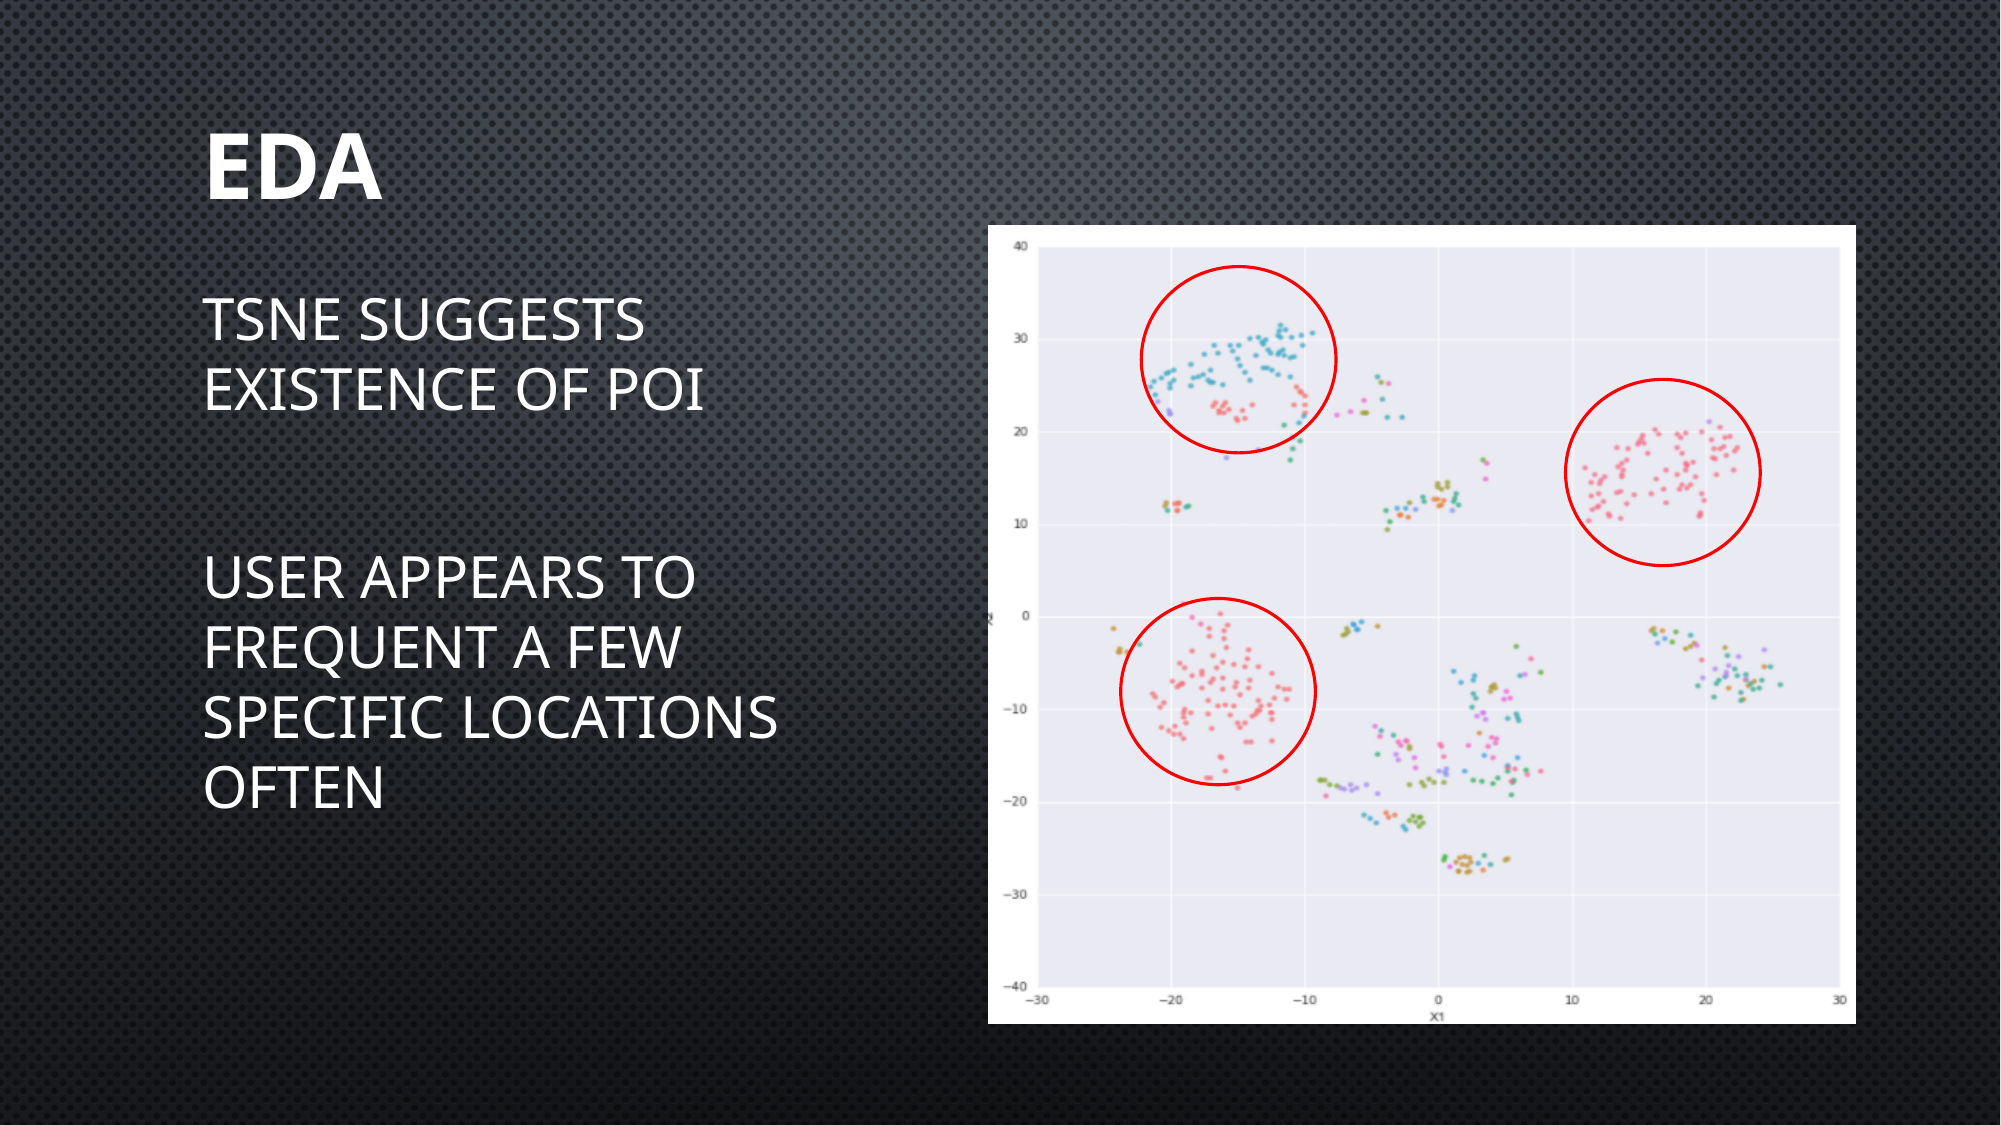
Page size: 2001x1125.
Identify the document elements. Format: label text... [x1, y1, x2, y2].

text_box TSNE suggests existence of poi user appears to frequent a few specific locations often [187, 274, 854, 986]
picture [988, 225, 1856, 1024]
title EDA [187, 99, 1813, 226]
